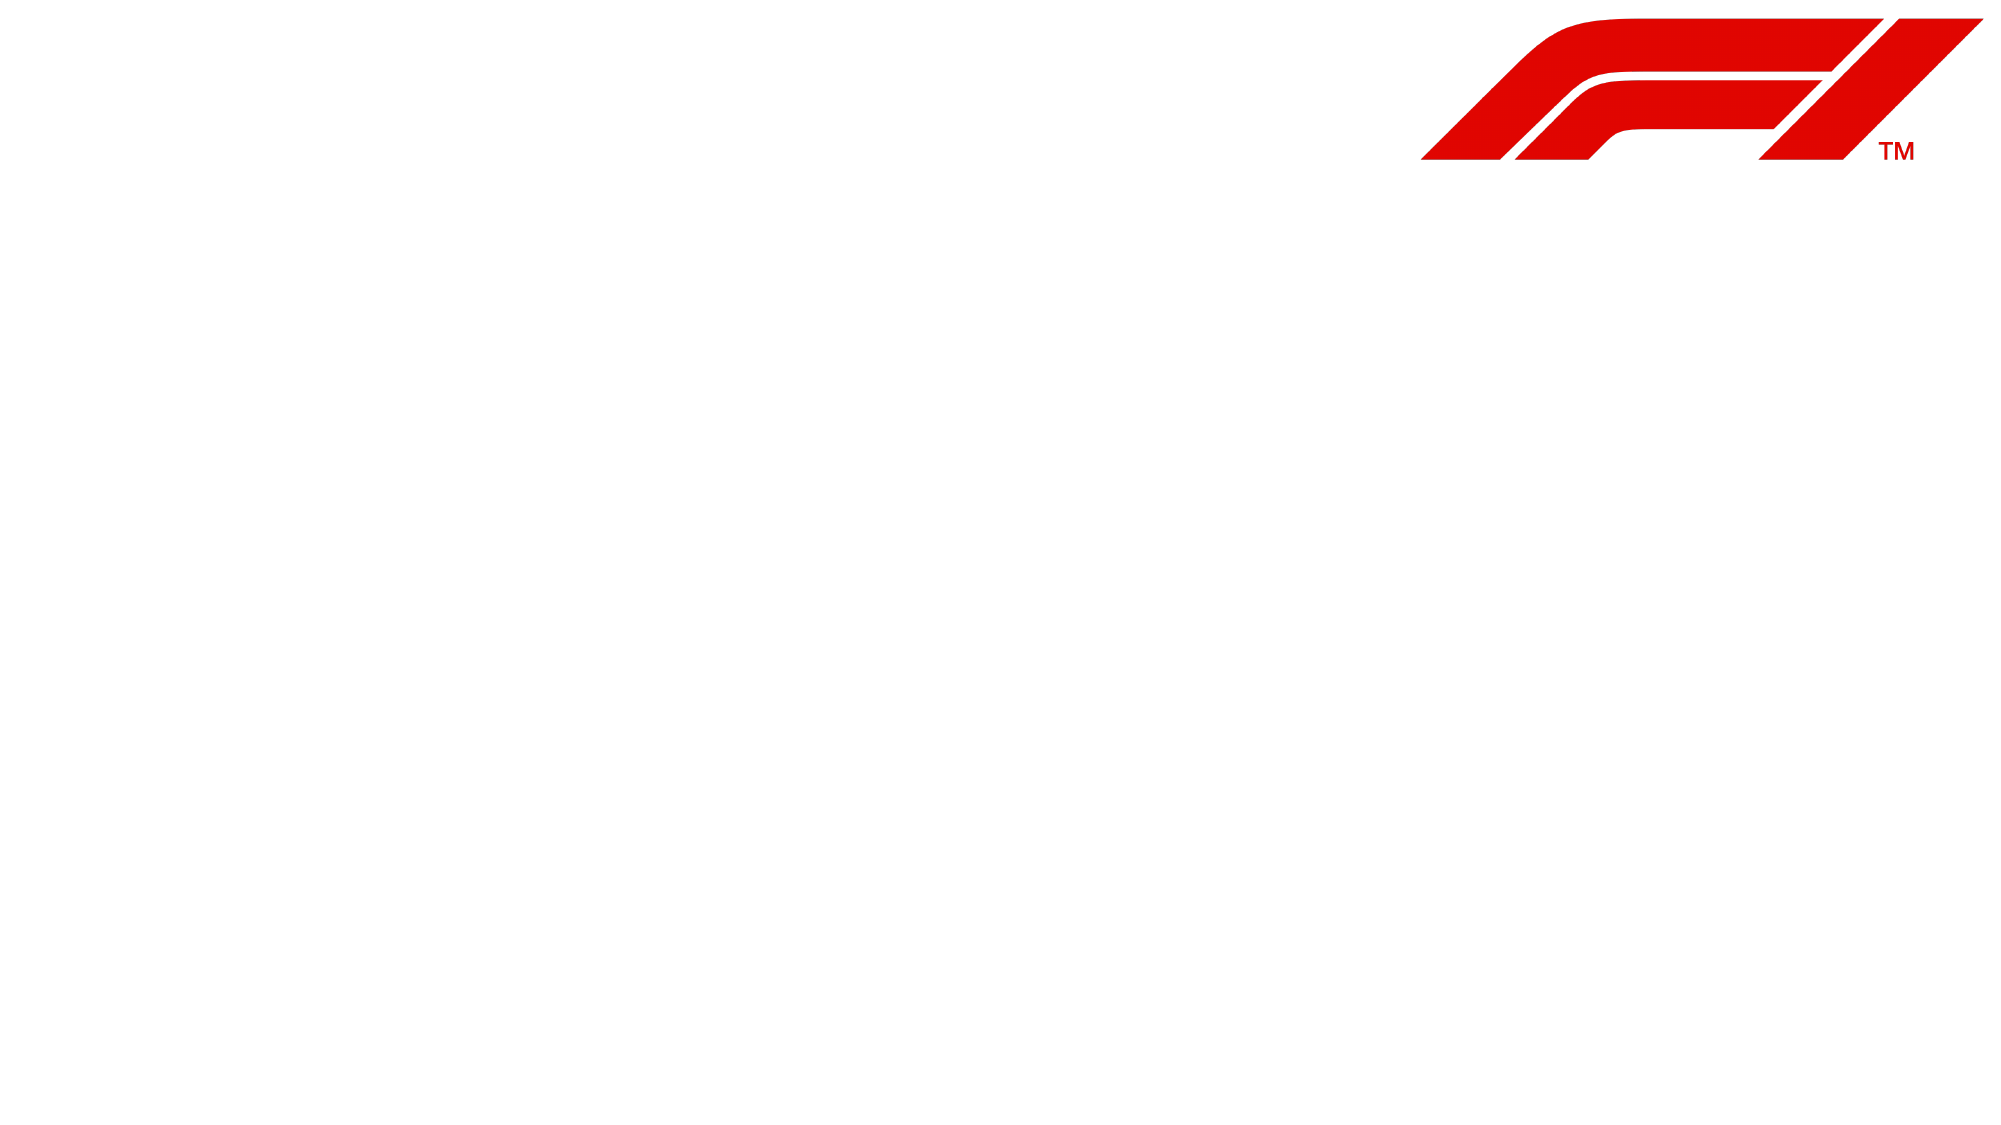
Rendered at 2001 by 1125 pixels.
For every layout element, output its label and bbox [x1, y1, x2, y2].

picture [1264, 0, 2000, 402]
